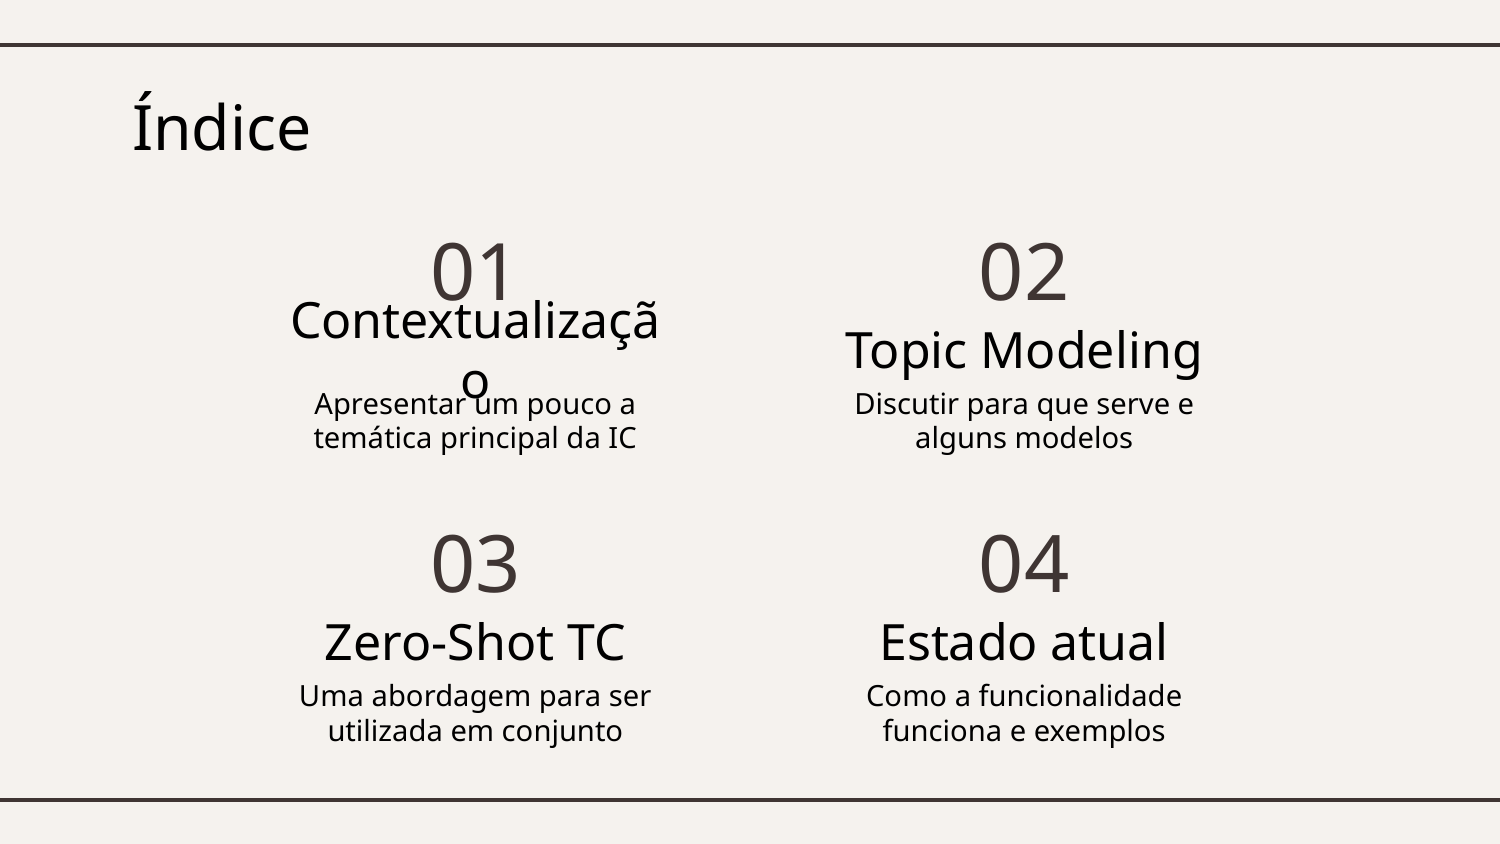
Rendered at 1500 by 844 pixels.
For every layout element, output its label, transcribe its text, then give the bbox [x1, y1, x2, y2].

subtitle Apresentar um pouco a temática principal da IC [271, 369, 680, 472]
title 02 [939, 213, 1110, 324]
subtitle Contextualização [271, 318, 680, 369]
subtitle Como a funcionalidade funciona e exemplos [820, 662, 1229, 764]
subtitle Topic Modeling [820, 318, 1229, 369]
title 04 [939, 505, 1110, 616]
title Índice [116, 72, 705, 167]
subtitle Estado atual [820, 610, 1229, 662]
title 01 [390, 213, 561, 324]
subtitle Zero-Shot TC [271, 610, 680, 662]
subtitle Discutir para que serve e alguns modelos [820, 369, 1229, 472]
subtitle Uma abordagem para ser utilizada em conjunto [271, 662, 680, 764]
title 03 [390, 505, 561, 616]
